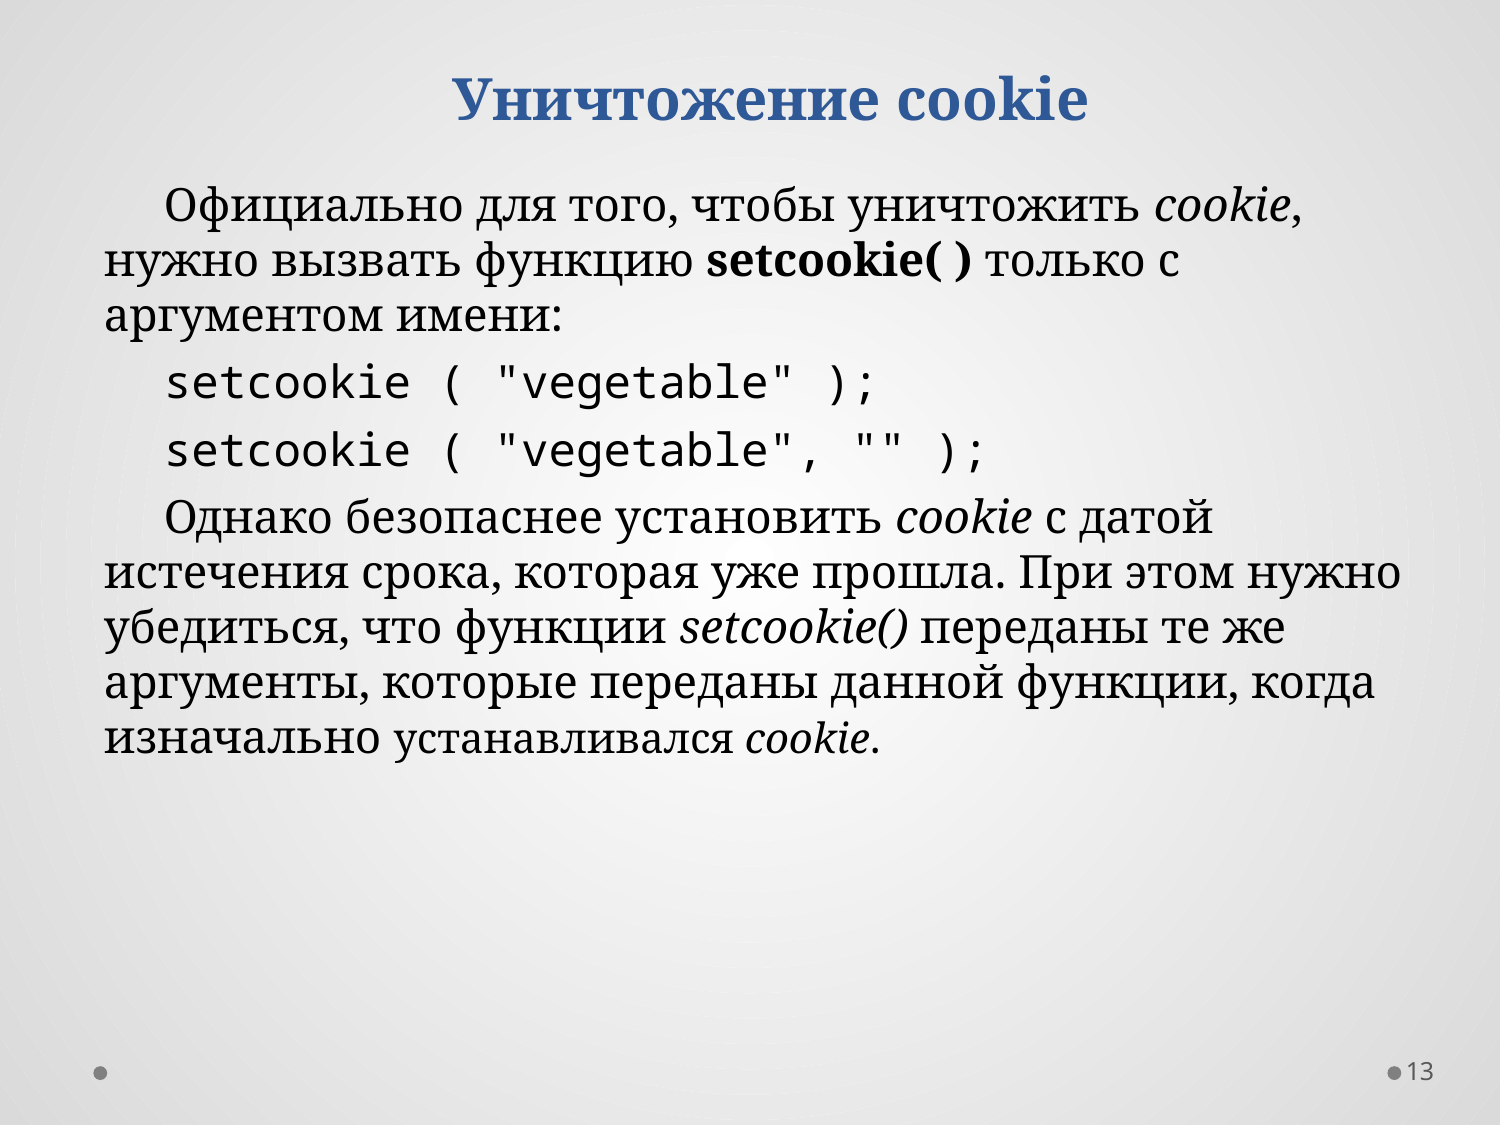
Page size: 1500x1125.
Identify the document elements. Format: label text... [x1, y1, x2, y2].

text_box Официально для того, чтобы уничтожить cookie, нужно вызвать функцию setcookie( ) только с аргументом имени: setcookie ( "vegetable" ); setcookie ( "vegetable", "" ); Однако безопаснее установить cookie с датой истечения срока, которая уже прошла. При этом нужно убедиться, что функции setcookie() переданы те же аргументы, которые переданы данной функции, когда изначально устанавливался cookie. [89, 167, 1453, 771]
text_box Уничтожение cookie [118, 54, 1424, 140]
slide_number 13 [1401, 1042, 1494, 1103]
